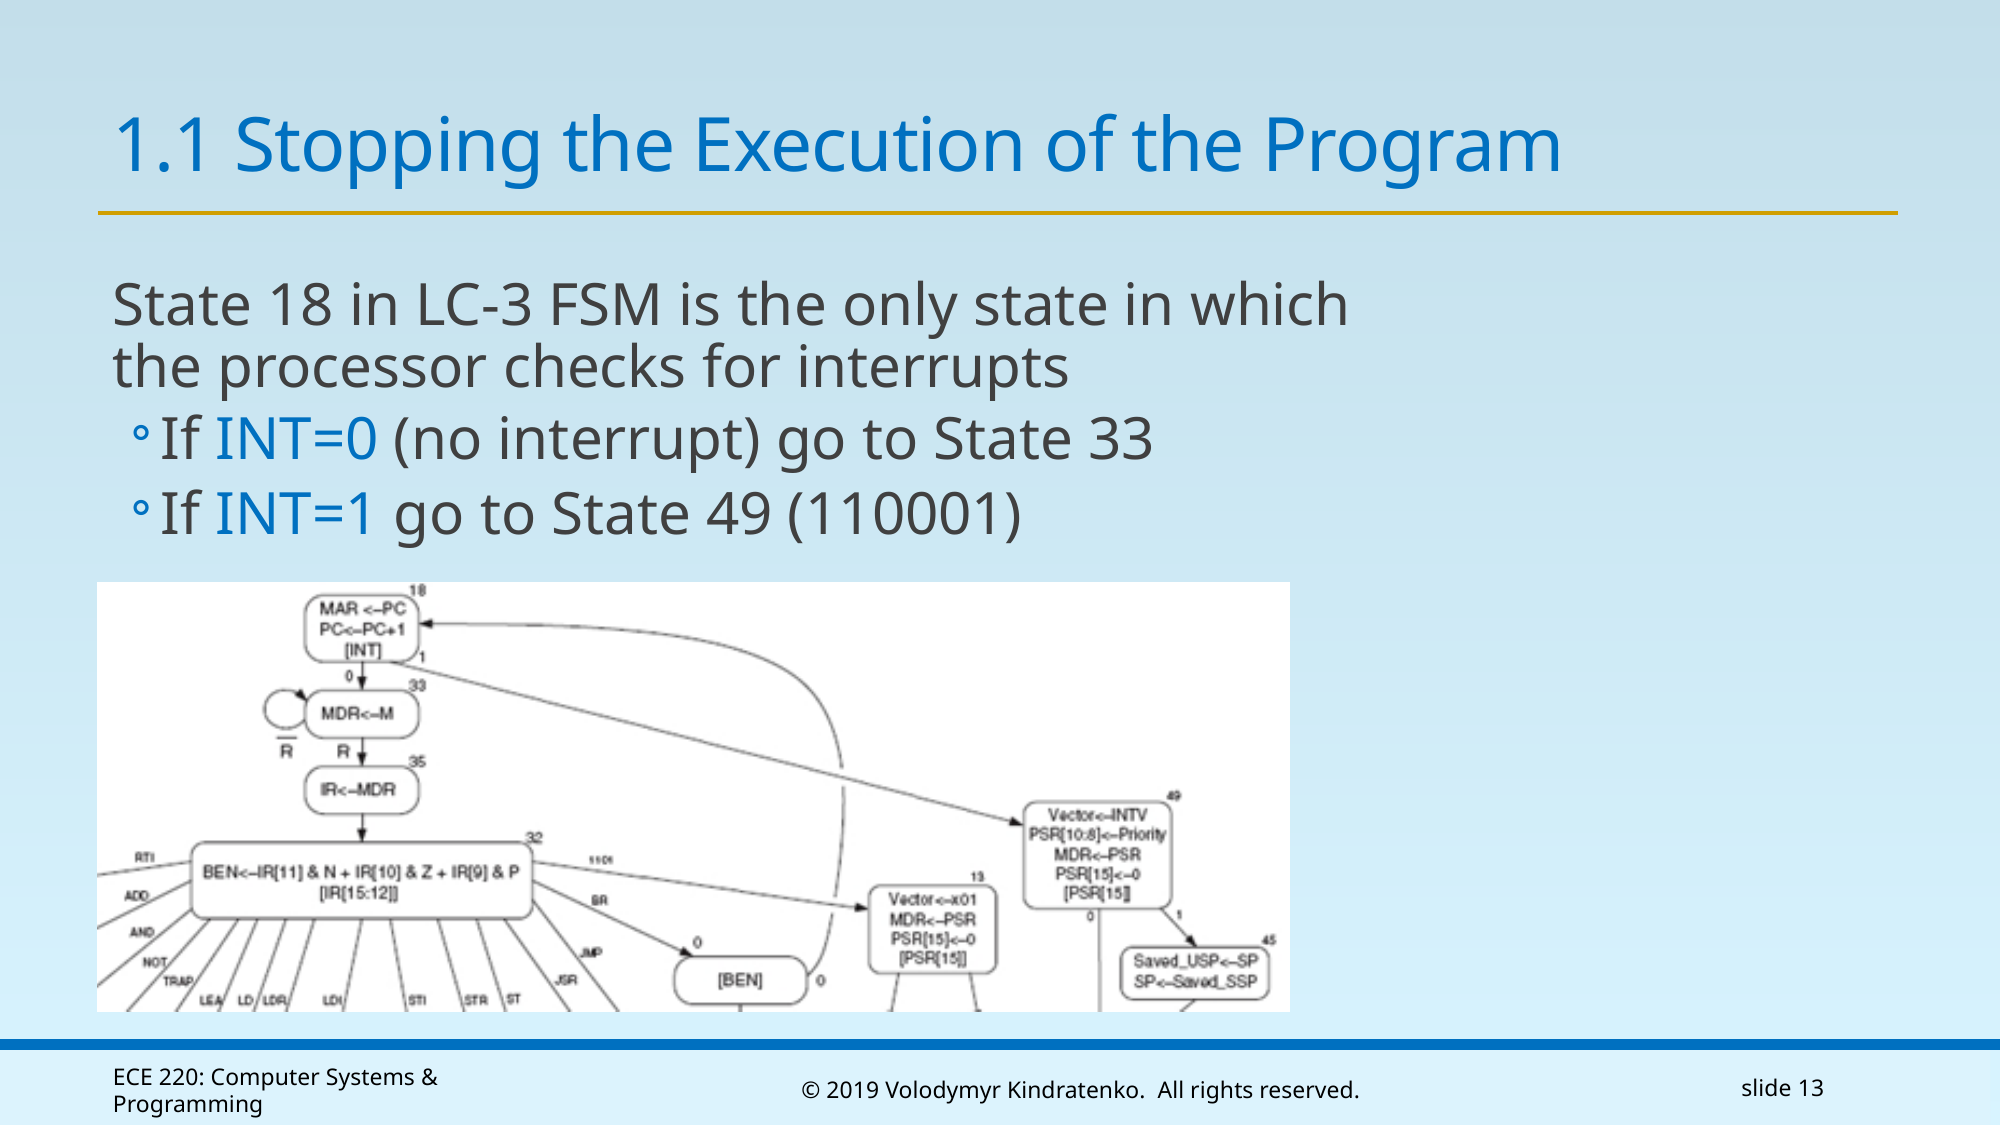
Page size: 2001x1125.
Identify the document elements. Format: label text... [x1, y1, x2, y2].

slide_number slide 13 [1624, 1059, 1840, 1120]
picture [97, 582, 1291, 1012]
slide_number ECE 220: Computer Systems & Programming [97, 1059, 586, 1120]
title 1.1 Stopping the Execution of the Program [97, 88, 1900, 194]
footer © 2019 Volodymyr Kindratenko. All rights reserved. [604, 1059, 1376, 1120]
list State 18 in LC-3 FSM is the only state in which the processor checks for interrupts If INT=0 (no interrupt) go to State 33 If INT=1 go to State 49 (110001) [97, 267, 1377, 963]
